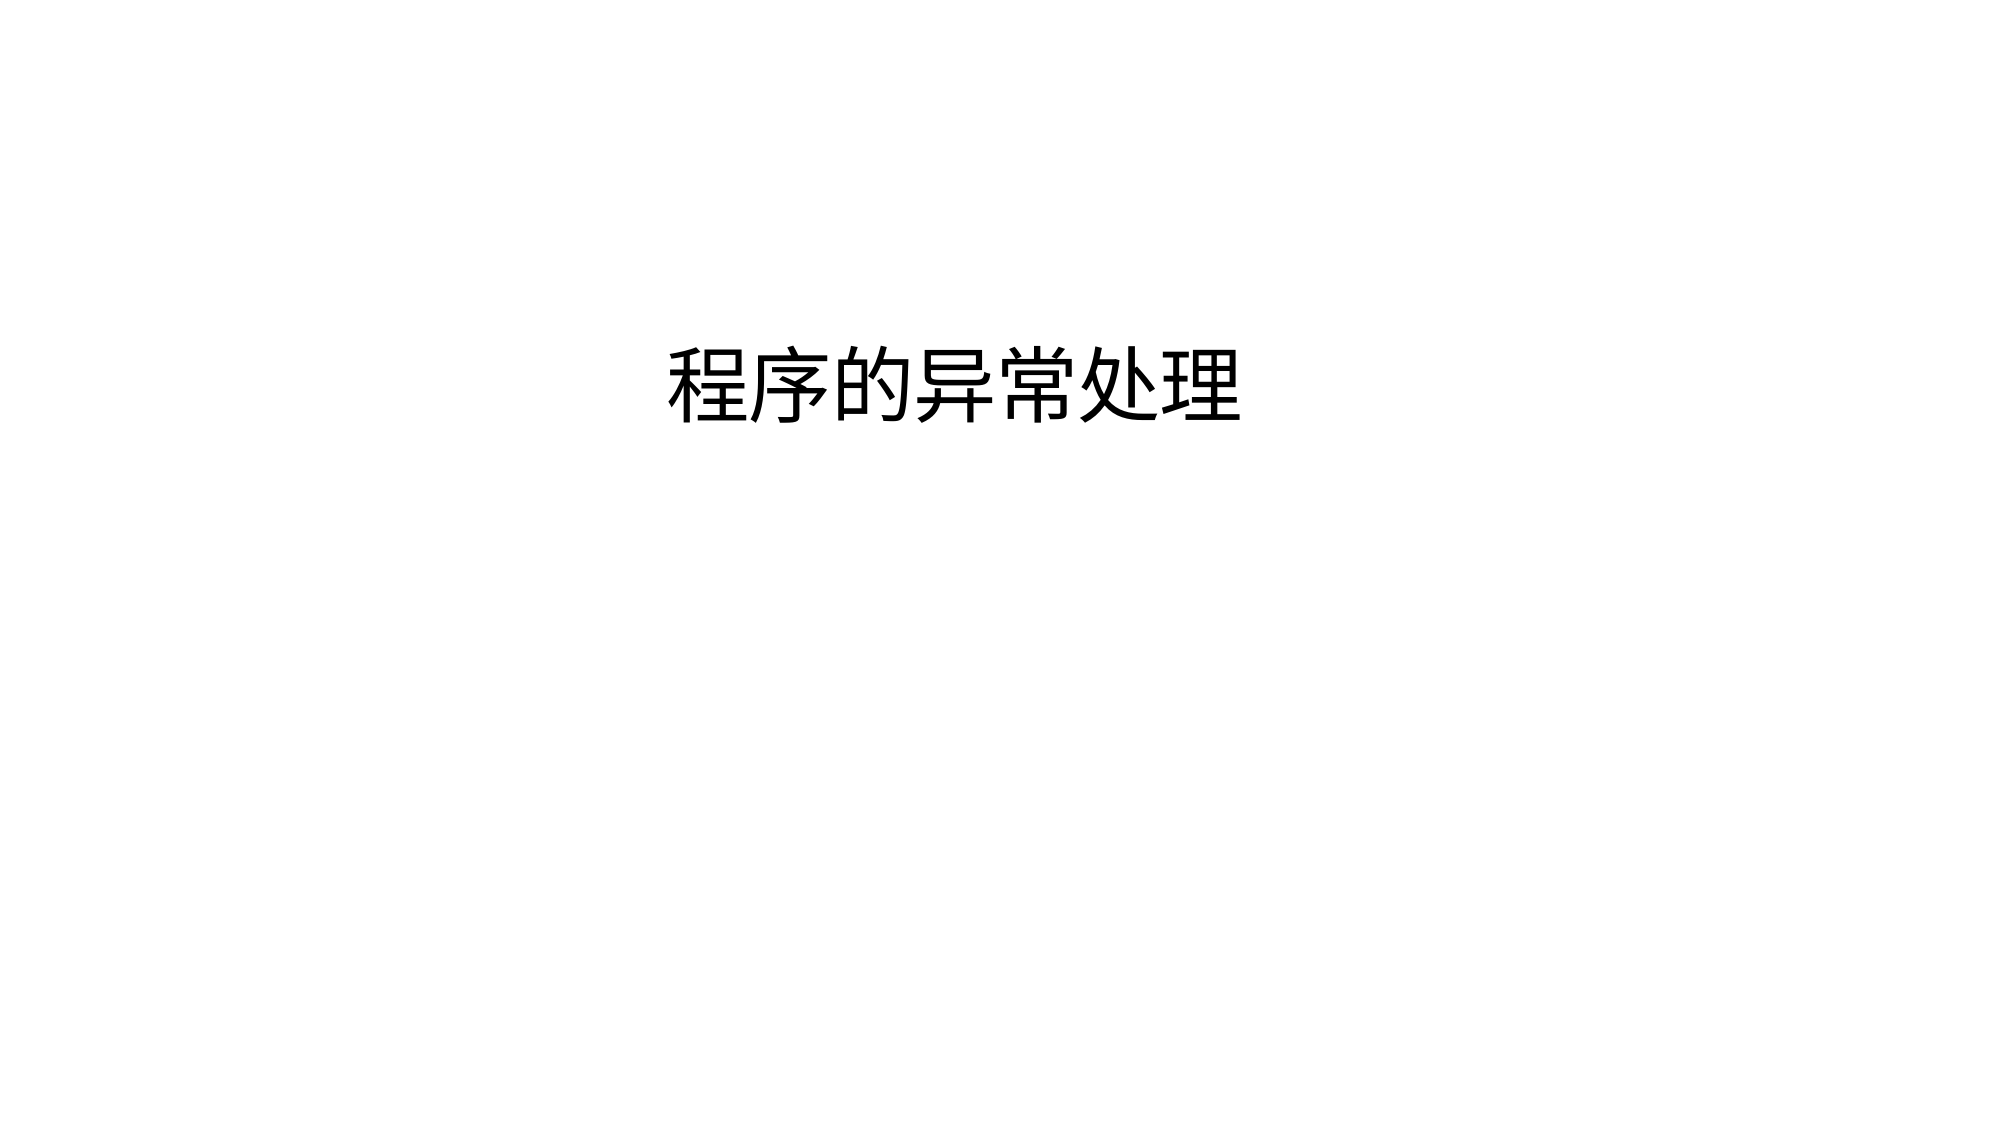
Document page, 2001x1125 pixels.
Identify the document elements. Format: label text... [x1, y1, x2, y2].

title 程序的异常处理 [586, 294, 1322, 485]
